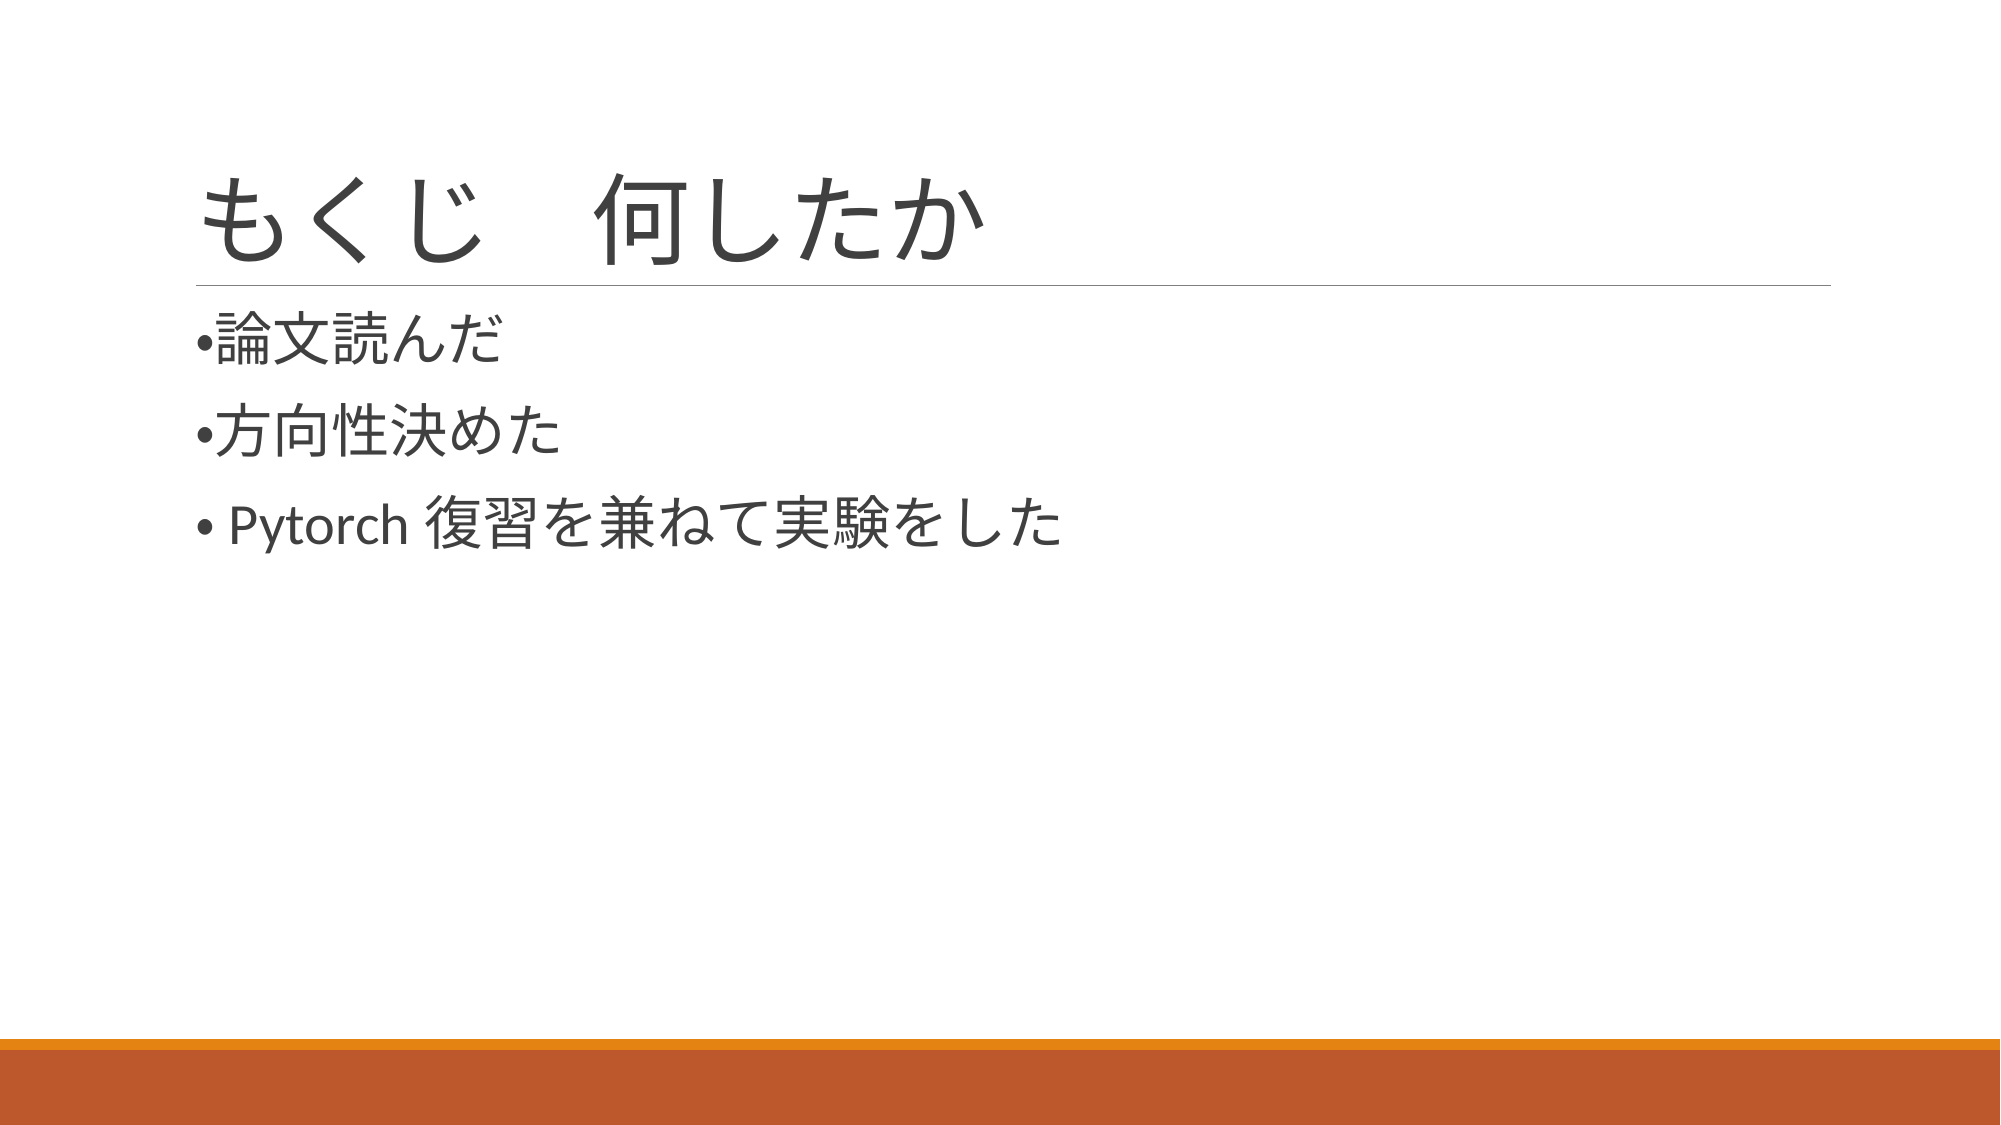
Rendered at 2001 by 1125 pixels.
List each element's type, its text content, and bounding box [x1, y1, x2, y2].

title もくじ 何したか [180, 47, 1830, 285]
list ・論文読んだ ・方向性決めた ・Pytorch復習を兼ねて実験をした [180, 302, 1830, 963]
